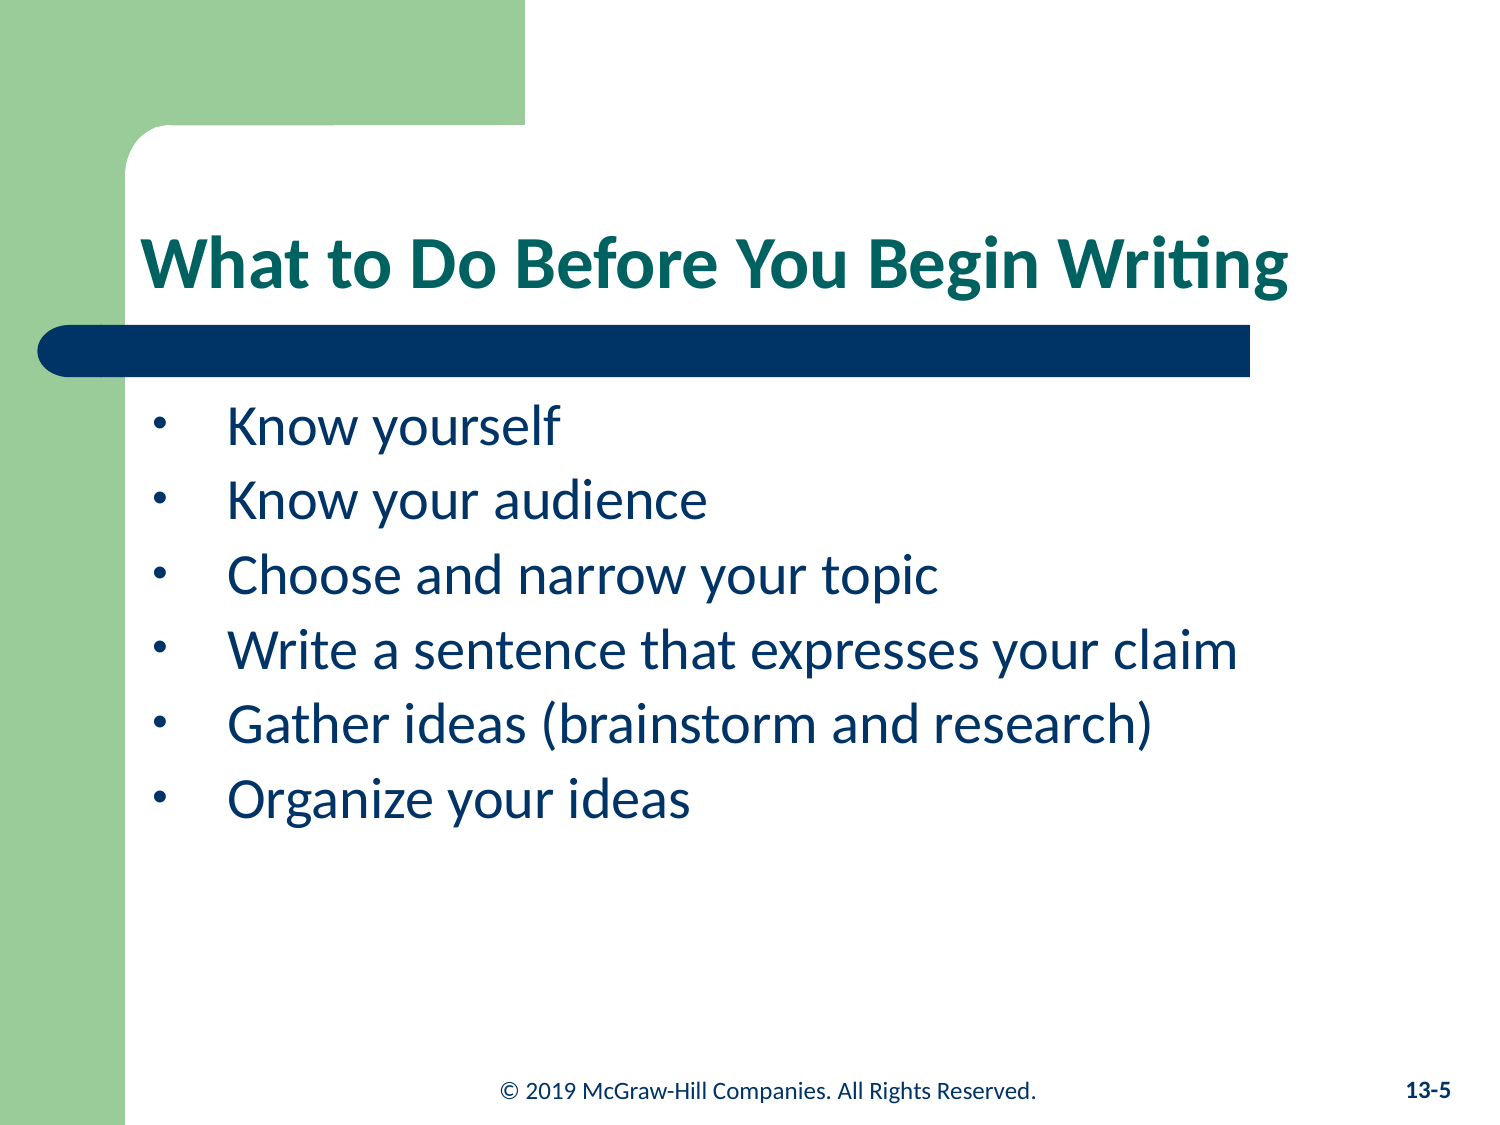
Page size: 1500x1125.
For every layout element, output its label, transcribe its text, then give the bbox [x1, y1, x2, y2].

title What to Do Before You Begin Writing [125, 125, 1425, 313]
list Know yourself Know your audience Choose and narrow your topic Write a sentence that expresses your claim Gather ideas (brainstorm and research) Organize your ideas [137, 387, 1400, 999]
